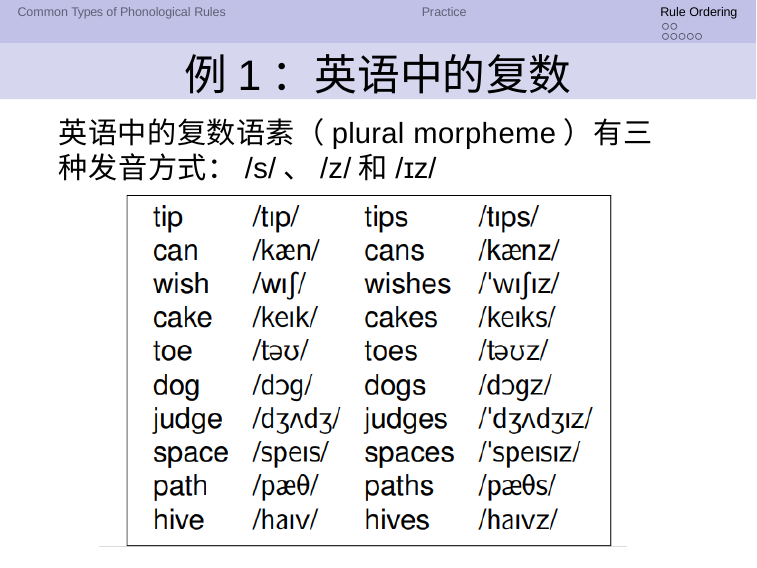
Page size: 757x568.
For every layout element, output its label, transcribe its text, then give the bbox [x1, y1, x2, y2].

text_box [661, 22, 703, 41]
text_box Rule Ordering [660, 1, 741, 19]
picture [99, 184, 627, 547]
text_box Common Types of Phonological Rules [17, 1, 231, 19]
text_box Practice [421, 1, 469, 19]
text_box 英语中的复数语素（plural morpheme）有三种发音方式：/s/、/z/和/ɪz/ [56, 112, 670, 185]
text_box 例1：英语中的复数 [0, 43, 756, 100]
